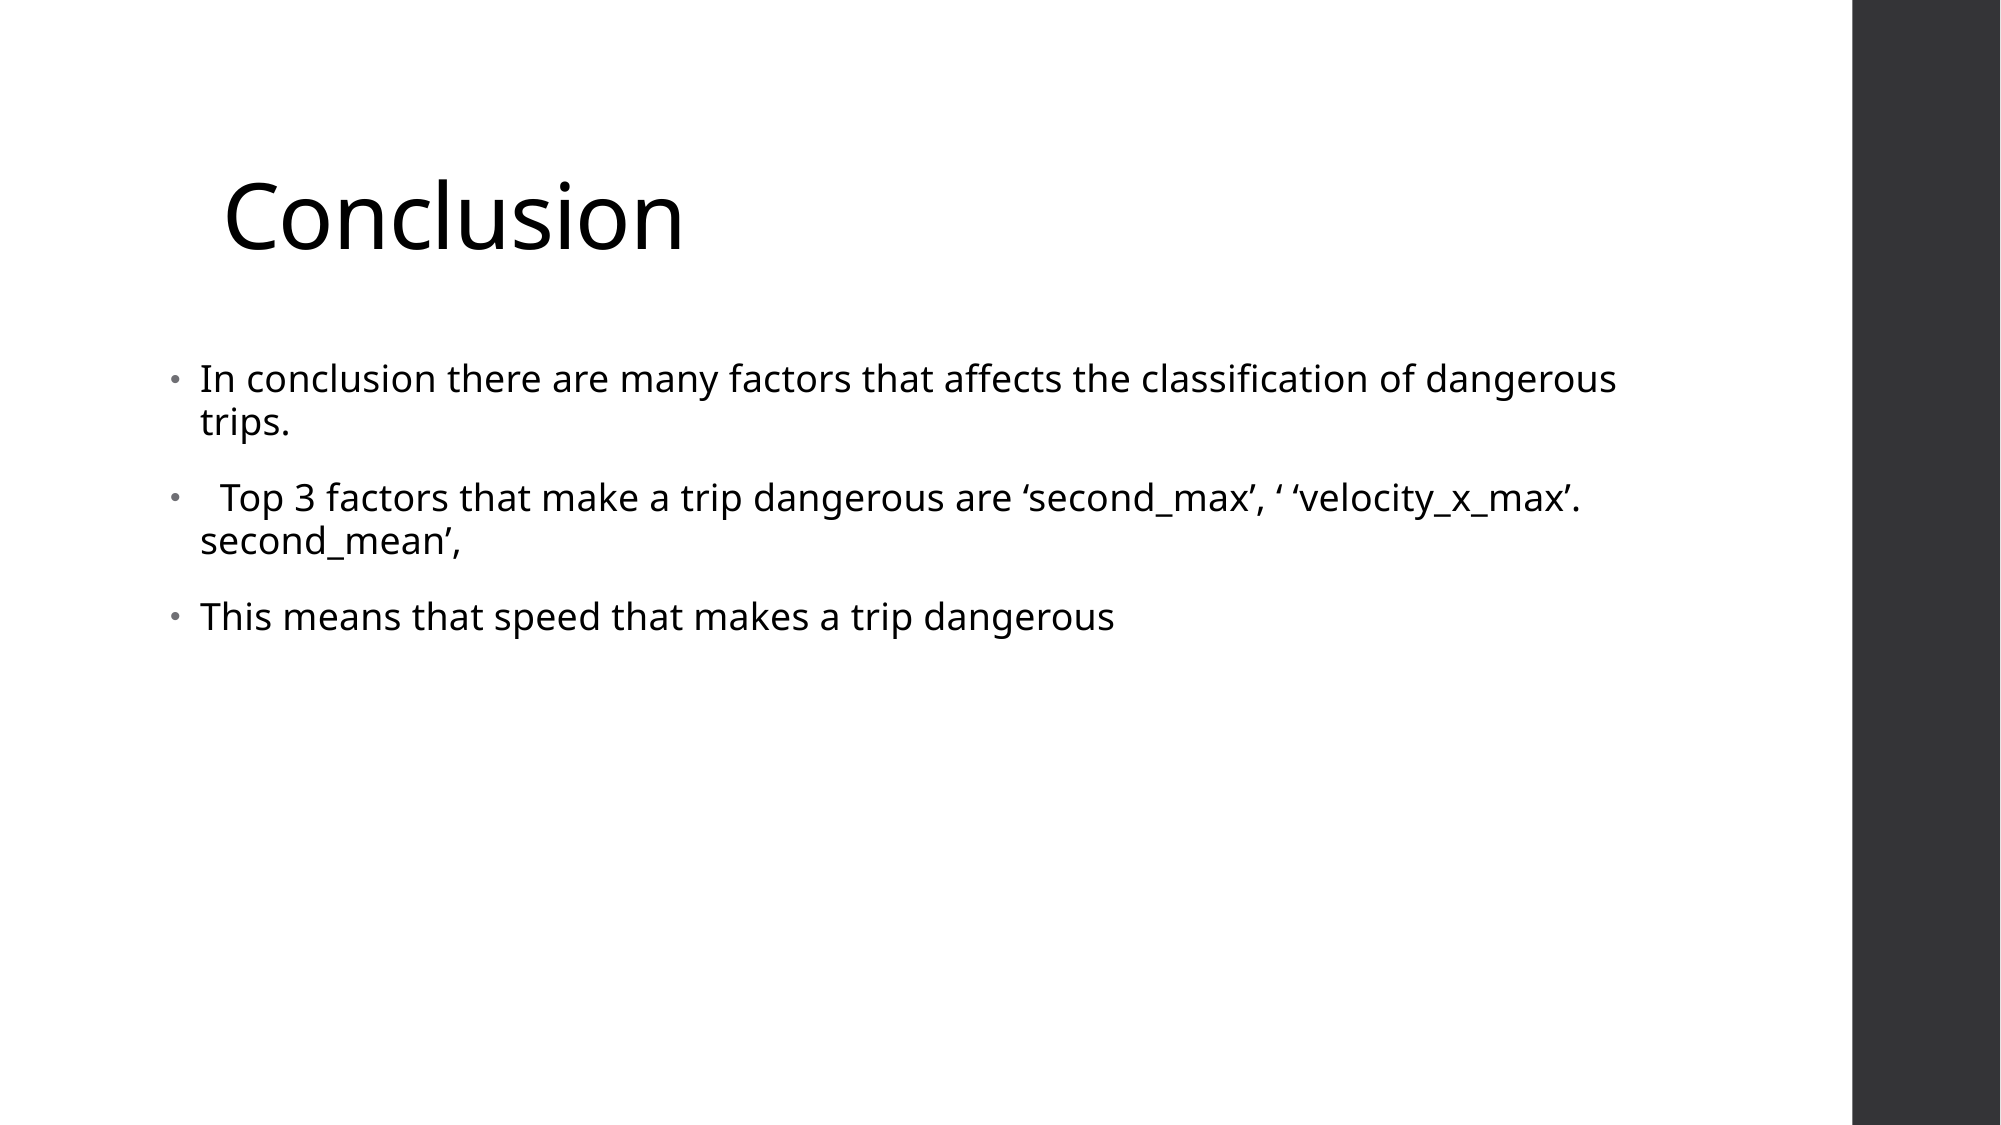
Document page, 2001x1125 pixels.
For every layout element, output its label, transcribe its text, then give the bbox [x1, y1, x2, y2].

title Conclusion [206, 60, 1797, 278]
list In conclusion there are many factors that affects the classification of dangerous trips. Top 3 factors that make a trip dangerous are ‘second_max’, ‘ ‘velocity_x_max’. second_mean’, This means that speed that makes a trip dangerous [154, 351, 1700, 1065]
